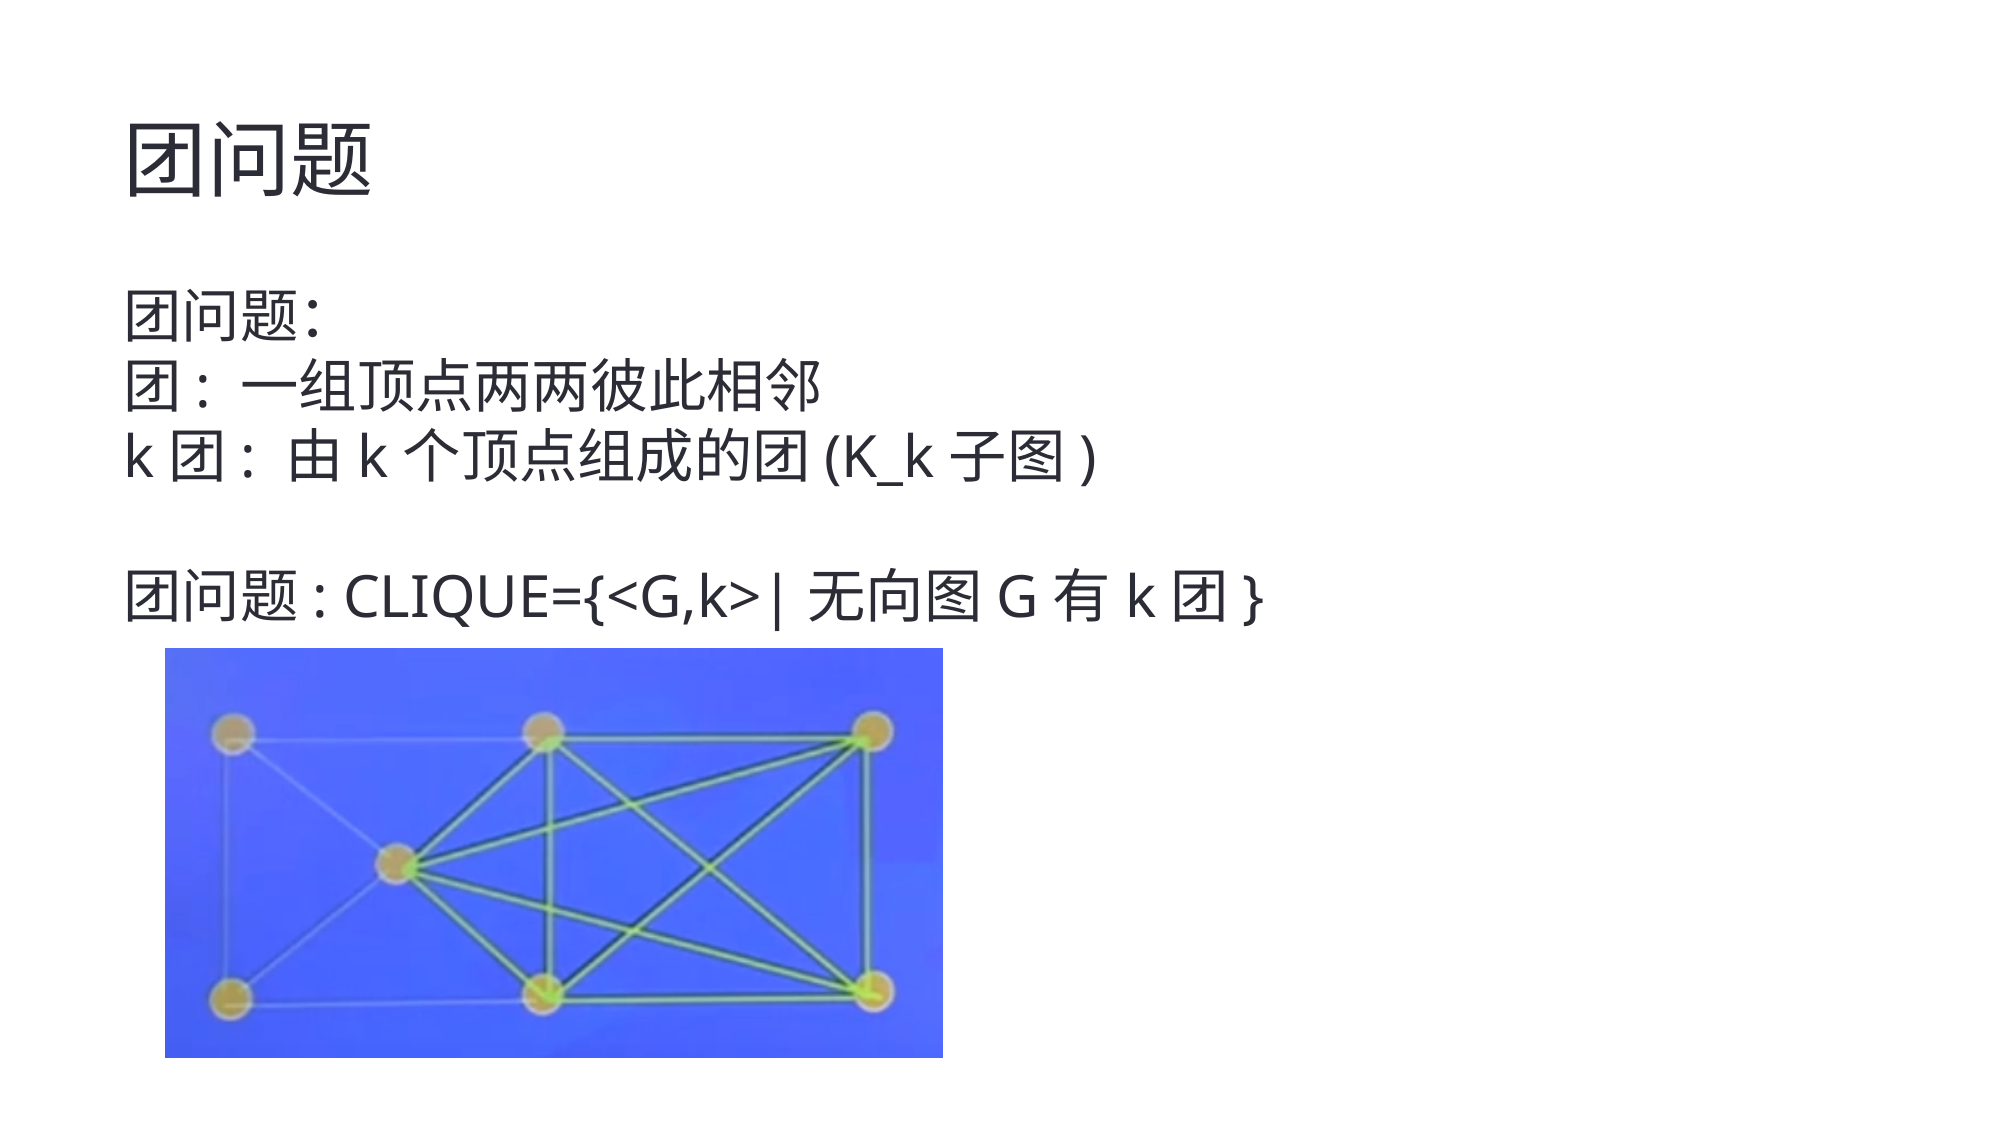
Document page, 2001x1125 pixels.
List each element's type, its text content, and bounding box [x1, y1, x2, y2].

picture [165, 648, 943, 1058]
text_box 团问题 [108, 99, 908, 215]
text_box 团问题： 团: 一组顶点两两彼此相邻 k团: 由k个顶点组成的团(K_k子图) 团问题: CLIQUE={<G,k>|无向图G有k团} [108, 272, 1344, 637]
